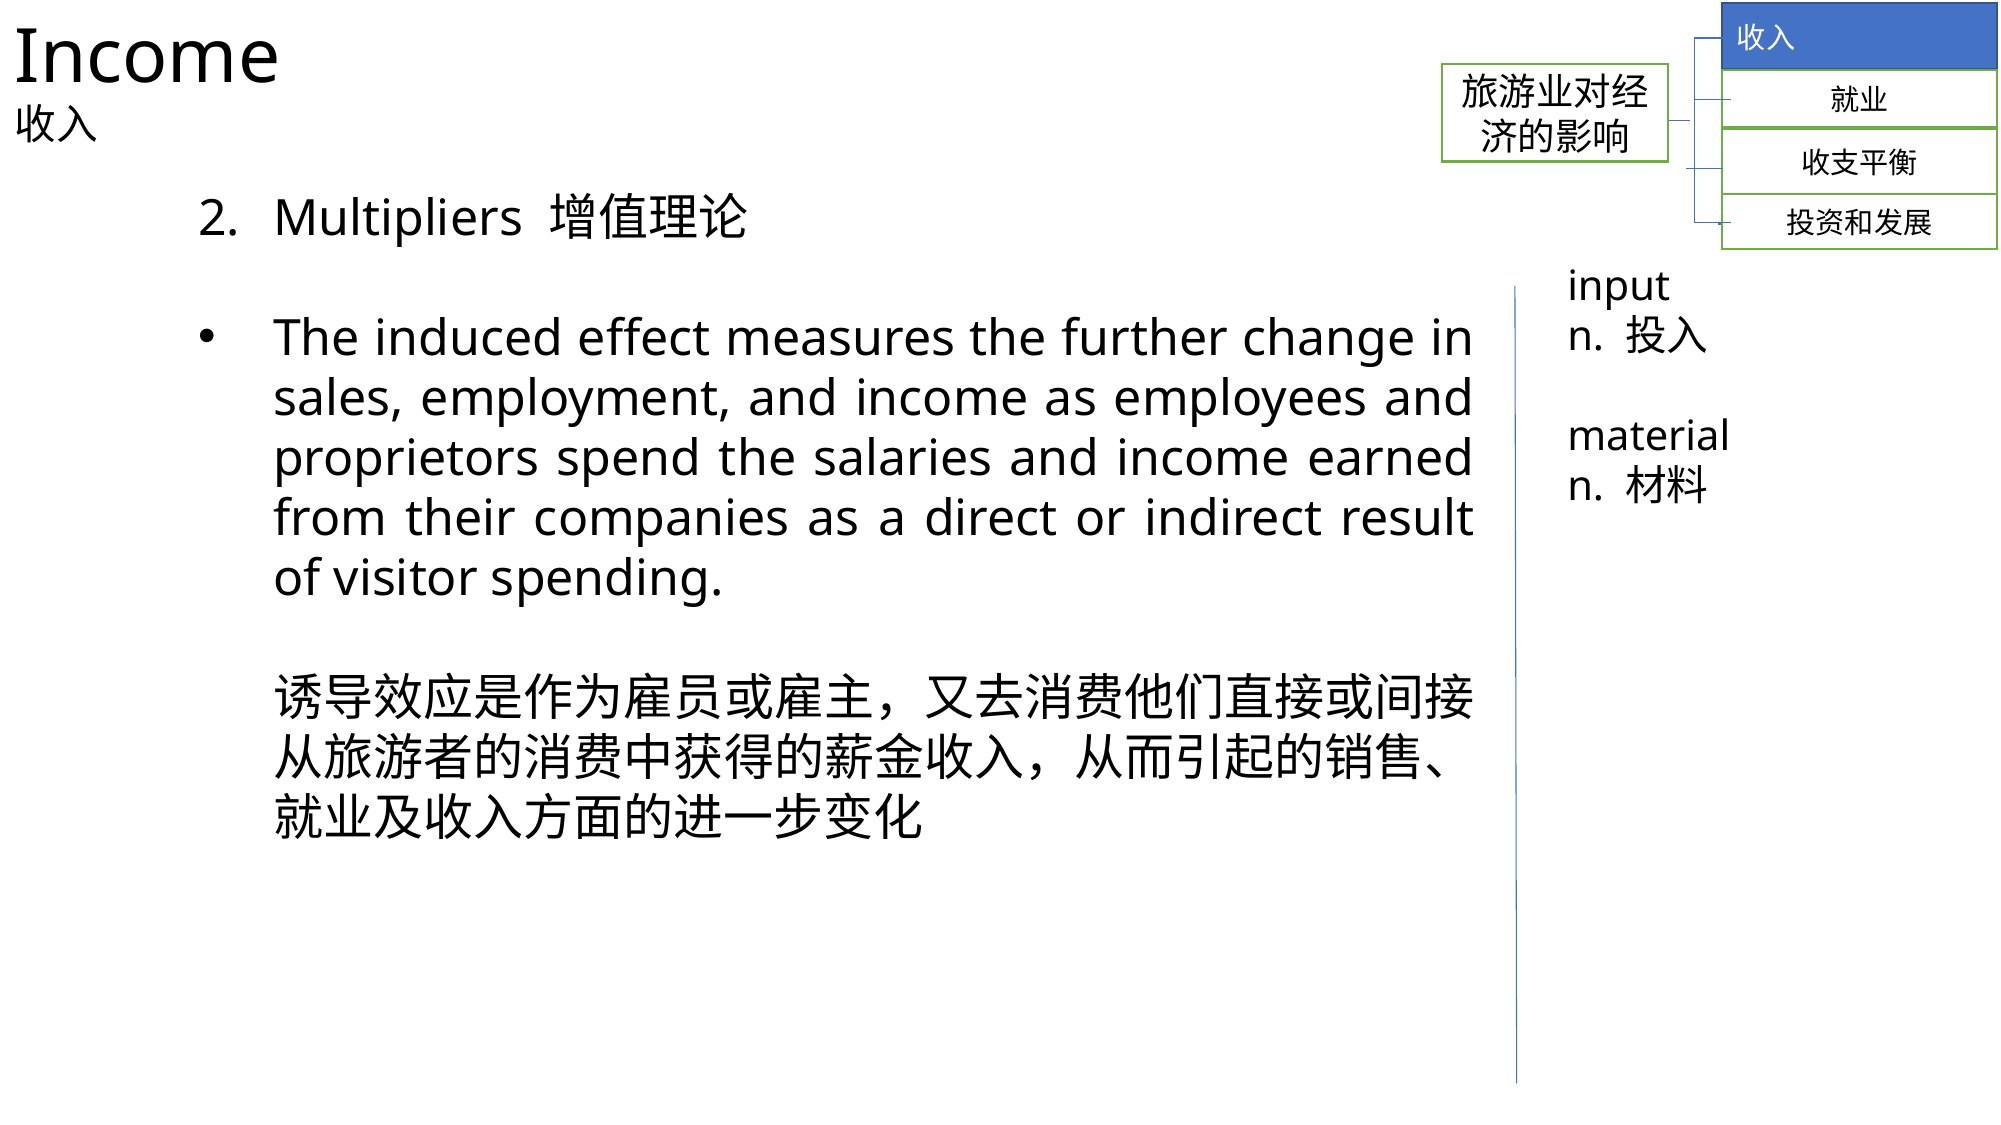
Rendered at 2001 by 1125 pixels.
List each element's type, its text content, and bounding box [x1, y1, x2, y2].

text_box Income 收入 [0, 0, 533, 155]
text_box Multipliers 增值理论 The induced effect measures the further change in sales, employment, and income as employees and proprietors spend the salaries and income earned from their companies as a direct or indirect result of visitor spending. 诱导效应是作为雇员或雇主，又去消费他们直接或间接从旅游者的消费中获得的薪金收入，从而引起的销售、就业及收入方面的进一步变化 [183, 178, 1490, 913]
text_box 收入 [1721, 2, 1998, 69]
text_box input n. 投入 material n. 材料 [1541, 251, 1986, 517]
text_box 收支平衡 [1721, 128, 1998, 193]
text_box 投资和发展 [1721, 193, 1998, 250]
text_box 旅游业对经济的影响 [1441, 63, 1669, 163]
text_box 就业 [1721, 69, 1998, 128]
